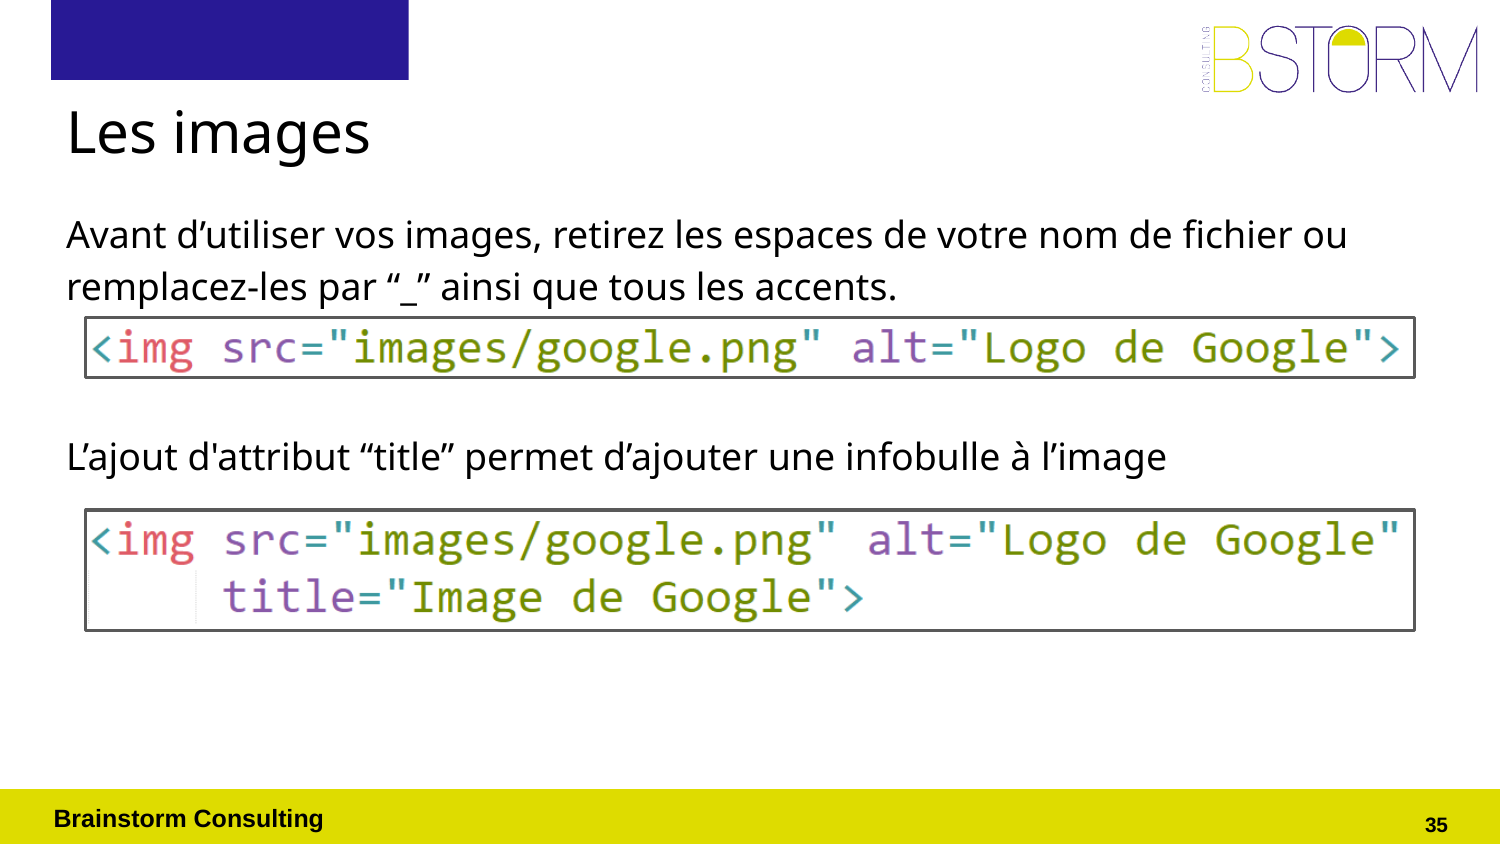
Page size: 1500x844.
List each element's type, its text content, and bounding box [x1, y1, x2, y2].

picture [1188, 11, 1490, 106]
title Les images [51, 80, 1449, 175]
picture [87, 511, 1413, 630]
list Avant d’utiliser vos images, retirez les espaces de votre nom de fichier ou remplacez-les par “_” ainsi que tous les accents. L’ajout d'attribut “title” permet d’ajouter une infobulle à l’image [51, 189, 1449, 750]
slide_number ‹#› [1372, 797, 1463, 839]
picture [87, 318, 1413, 376]
